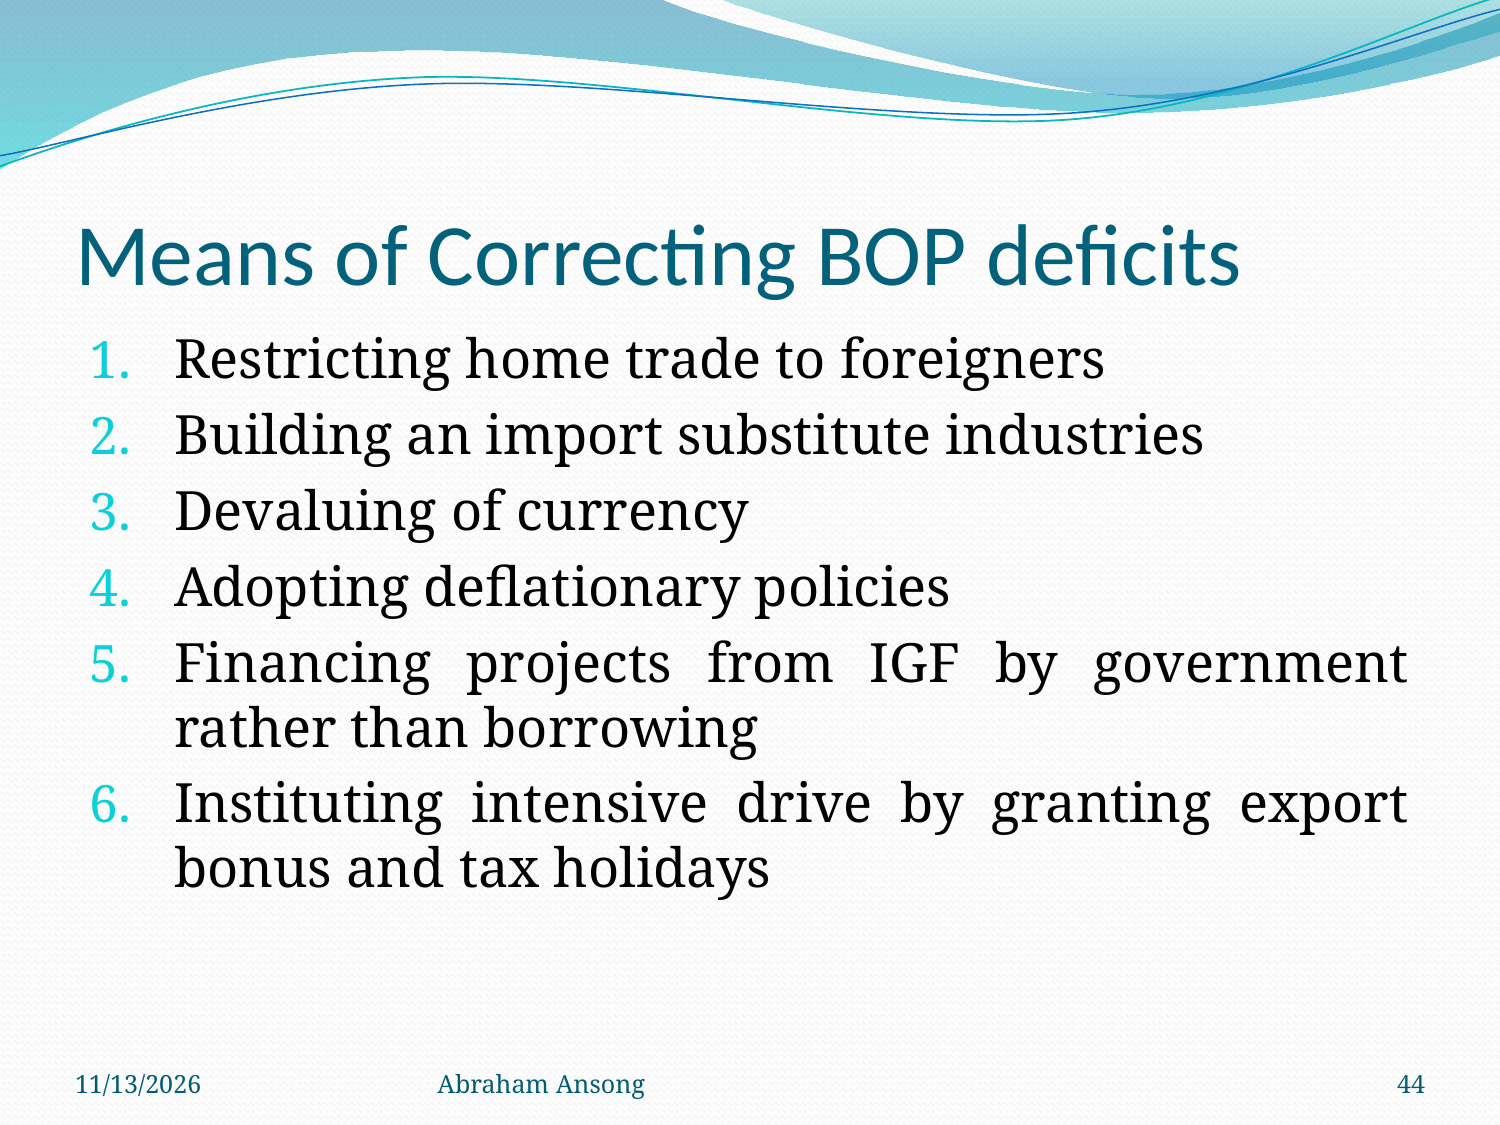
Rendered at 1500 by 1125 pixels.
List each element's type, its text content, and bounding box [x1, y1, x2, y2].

title Means of Correcting BOP deficits [75, 115, 1425, 303]
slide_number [75, 1042, 425, 1103]
list Restricting home trade to foreigners Building an import substitute industries Devaluing of currency Adopting deflationary policies Financing projects from IGF by government rather than borrowing Instituting intensive drive by granting export bonus and tax holidays [75, 317, 1425, 1038]
footer Abraham Ansong [437, 1042, 988, 1103]
slide_number 44 [1299, 1042, 1425, 1103]
